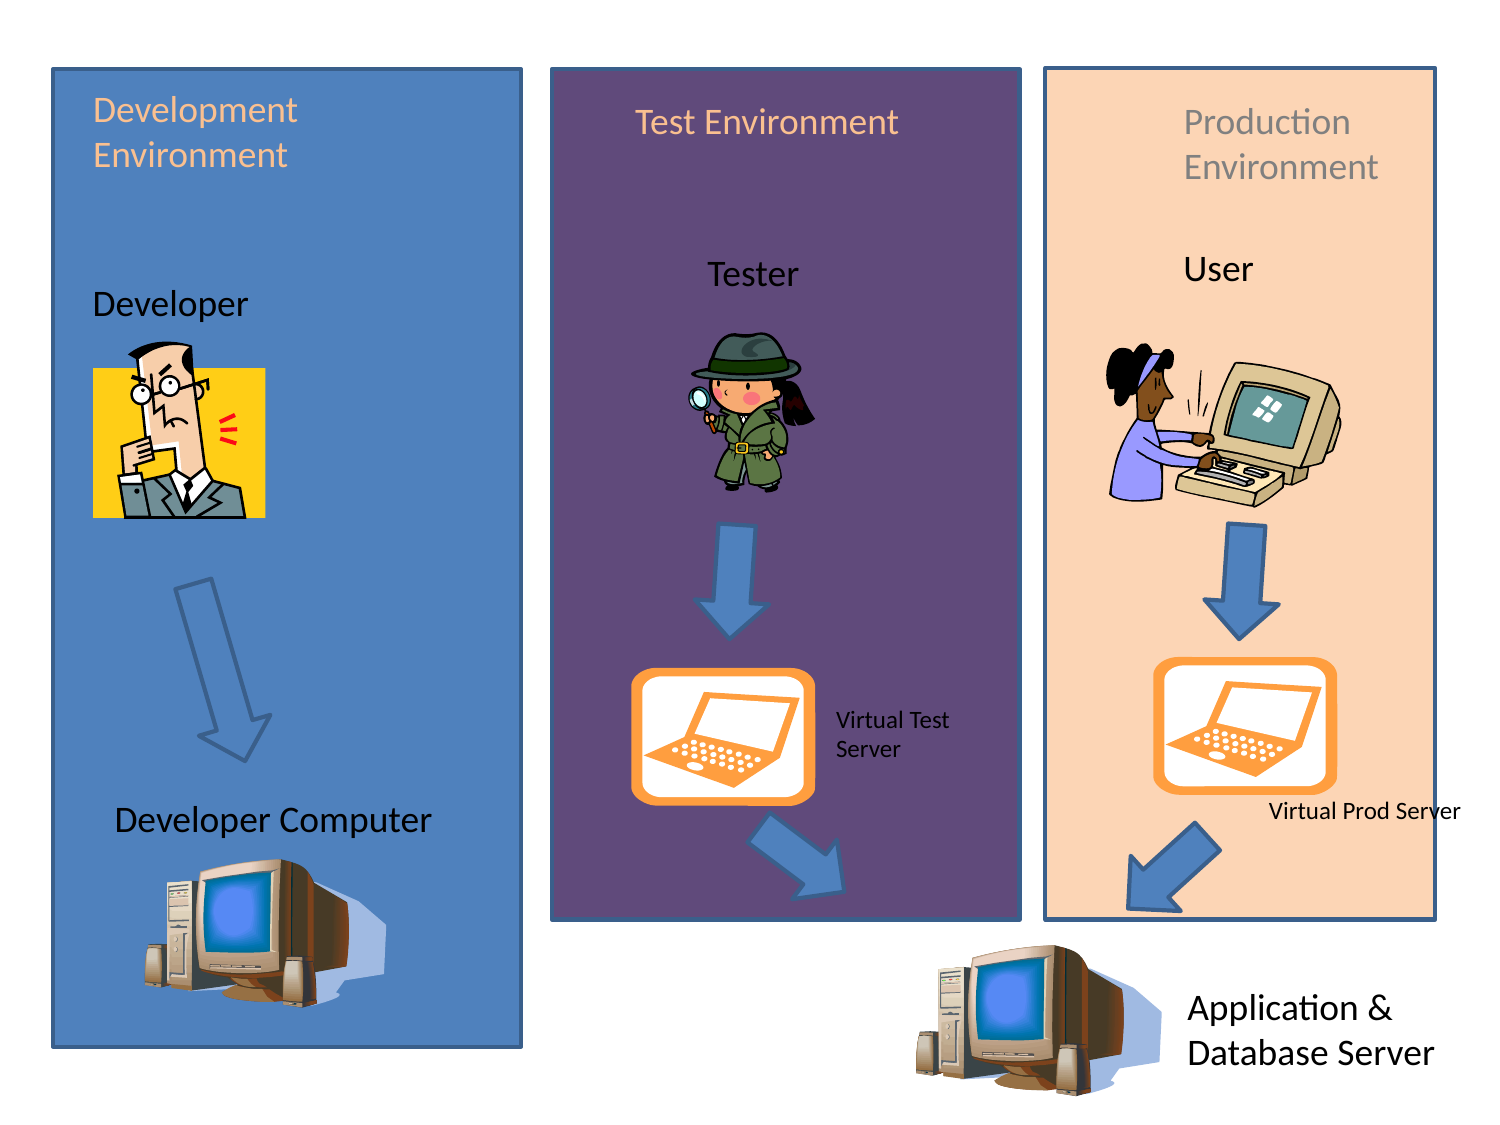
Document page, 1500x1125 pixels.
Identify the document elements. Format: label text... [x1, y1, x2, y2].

text_box Virtual Test Server [821, 695, 975, 771]
text_box [692, 521, 772, 642]
picture [682, 327, 816, 494]
picture [92, 331, 266, 519]
text_box Developer [77, 271, 265, 332]
text_box [173, 576, 273, 764]
text_box Development Environment [78, 78, 322, 183]
text_box Tester [692, 241, 815, 301]
text_box [51, 67, 523, 1049]
picture [915, 944, 1162, 1097]
picture [144, 858, 387, 1008]
picture [630, 667, 817, 807]
text_box [550, 67, 1022, 922]
text_box Virtual Prod Server [1254, 787, 1483, 832]
text_box Production Environment [1169, 89, 1395, 195]
text_box Developer Computer [99, 787, 458, 847]
text_box Test Environment [620, 89, 915, 149]
text_box User [1168, 236, 1269, 296]
text_box [1202, 521, 1281, 642]
text_box [1043, 66, 1437, 922]
text_box Application & Database Server [1172, 975, 1451, 1081]
text_box [745, 814, 847, 902]
picture [1152, 656, 1339, 796]
text_box [1126, 820, 1223, 914]
picture [1104, 343, 1345, 508]
